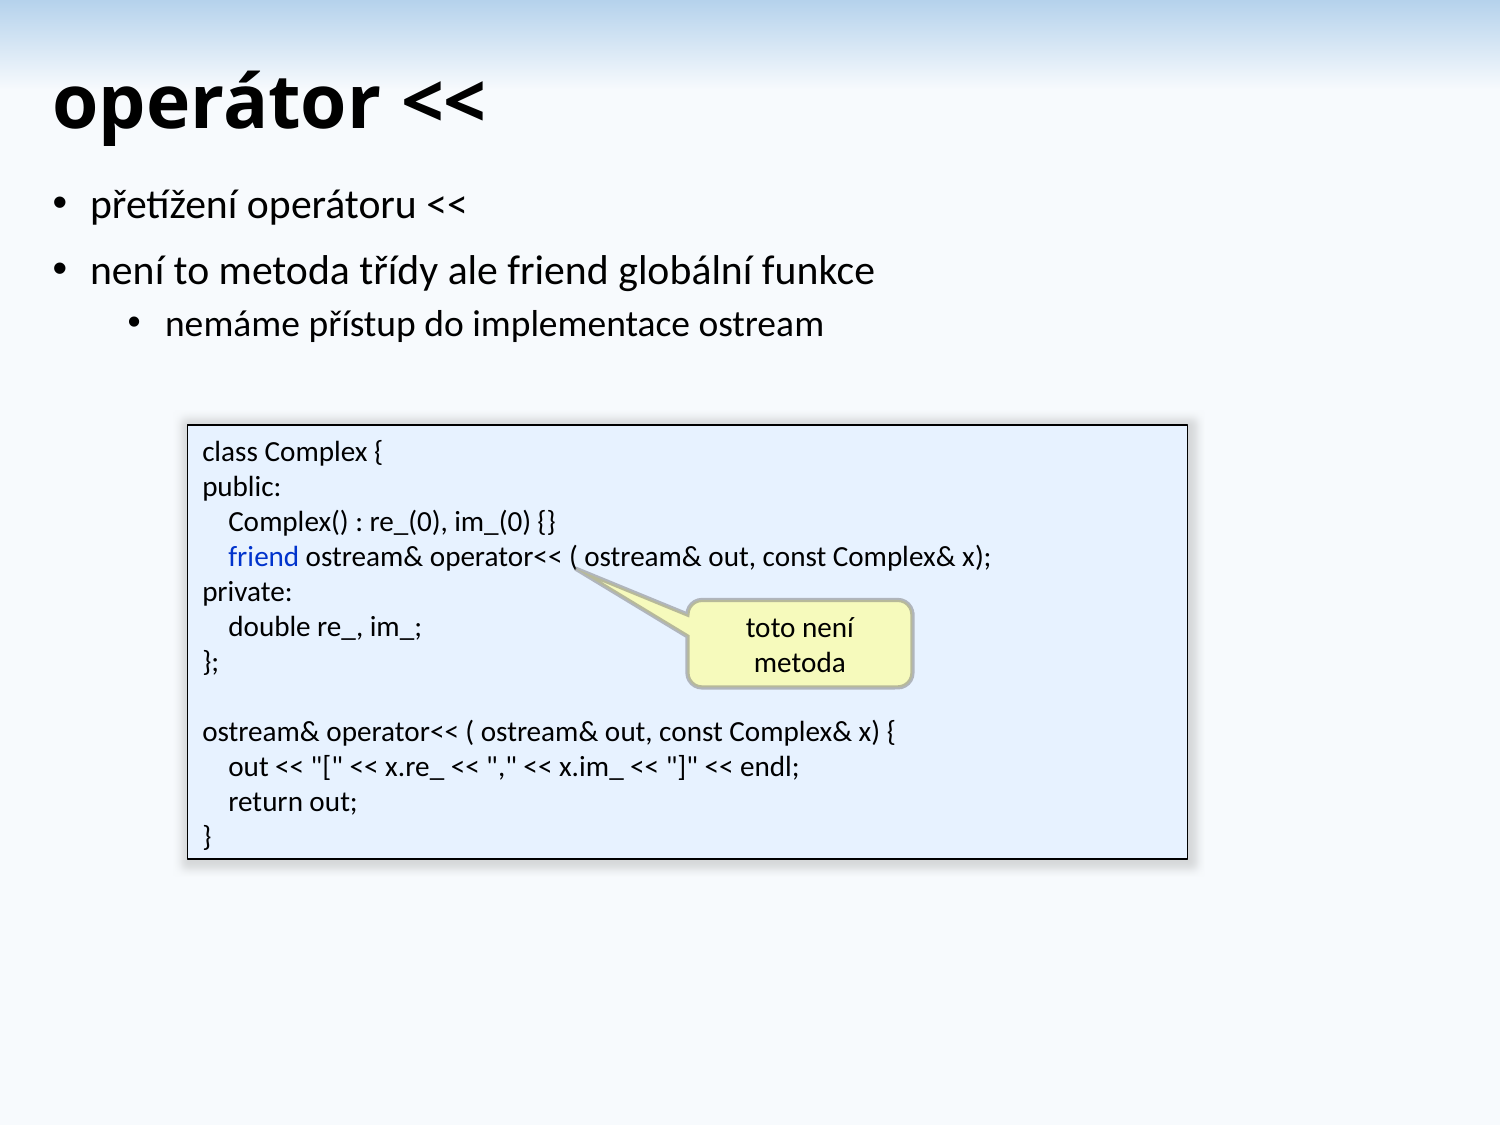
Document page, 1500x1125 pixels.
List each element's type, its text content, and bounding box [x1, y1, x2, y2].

text_box toto není metoda [575, 567, 914, 689]
text_box class Complex { public: Complex() : re_(0), im_(0) {} friend ostream& operator<< ( ostream& out, const Complex& x); private: double re_, im_; }; ostream& operator<< ( ostream& out, const Complex& x) { out << "[" << x.re_ << "," << x.im_ << "]" << endl; return out; } [187, 424, 1188, 860]
title operátor << [37, 45, 1463, 163]
list přetížení operátoru << není to metoda třídy ale friend globální funkce nemáme přístup do implementace ostream [37, 174, 1463, 1088]
